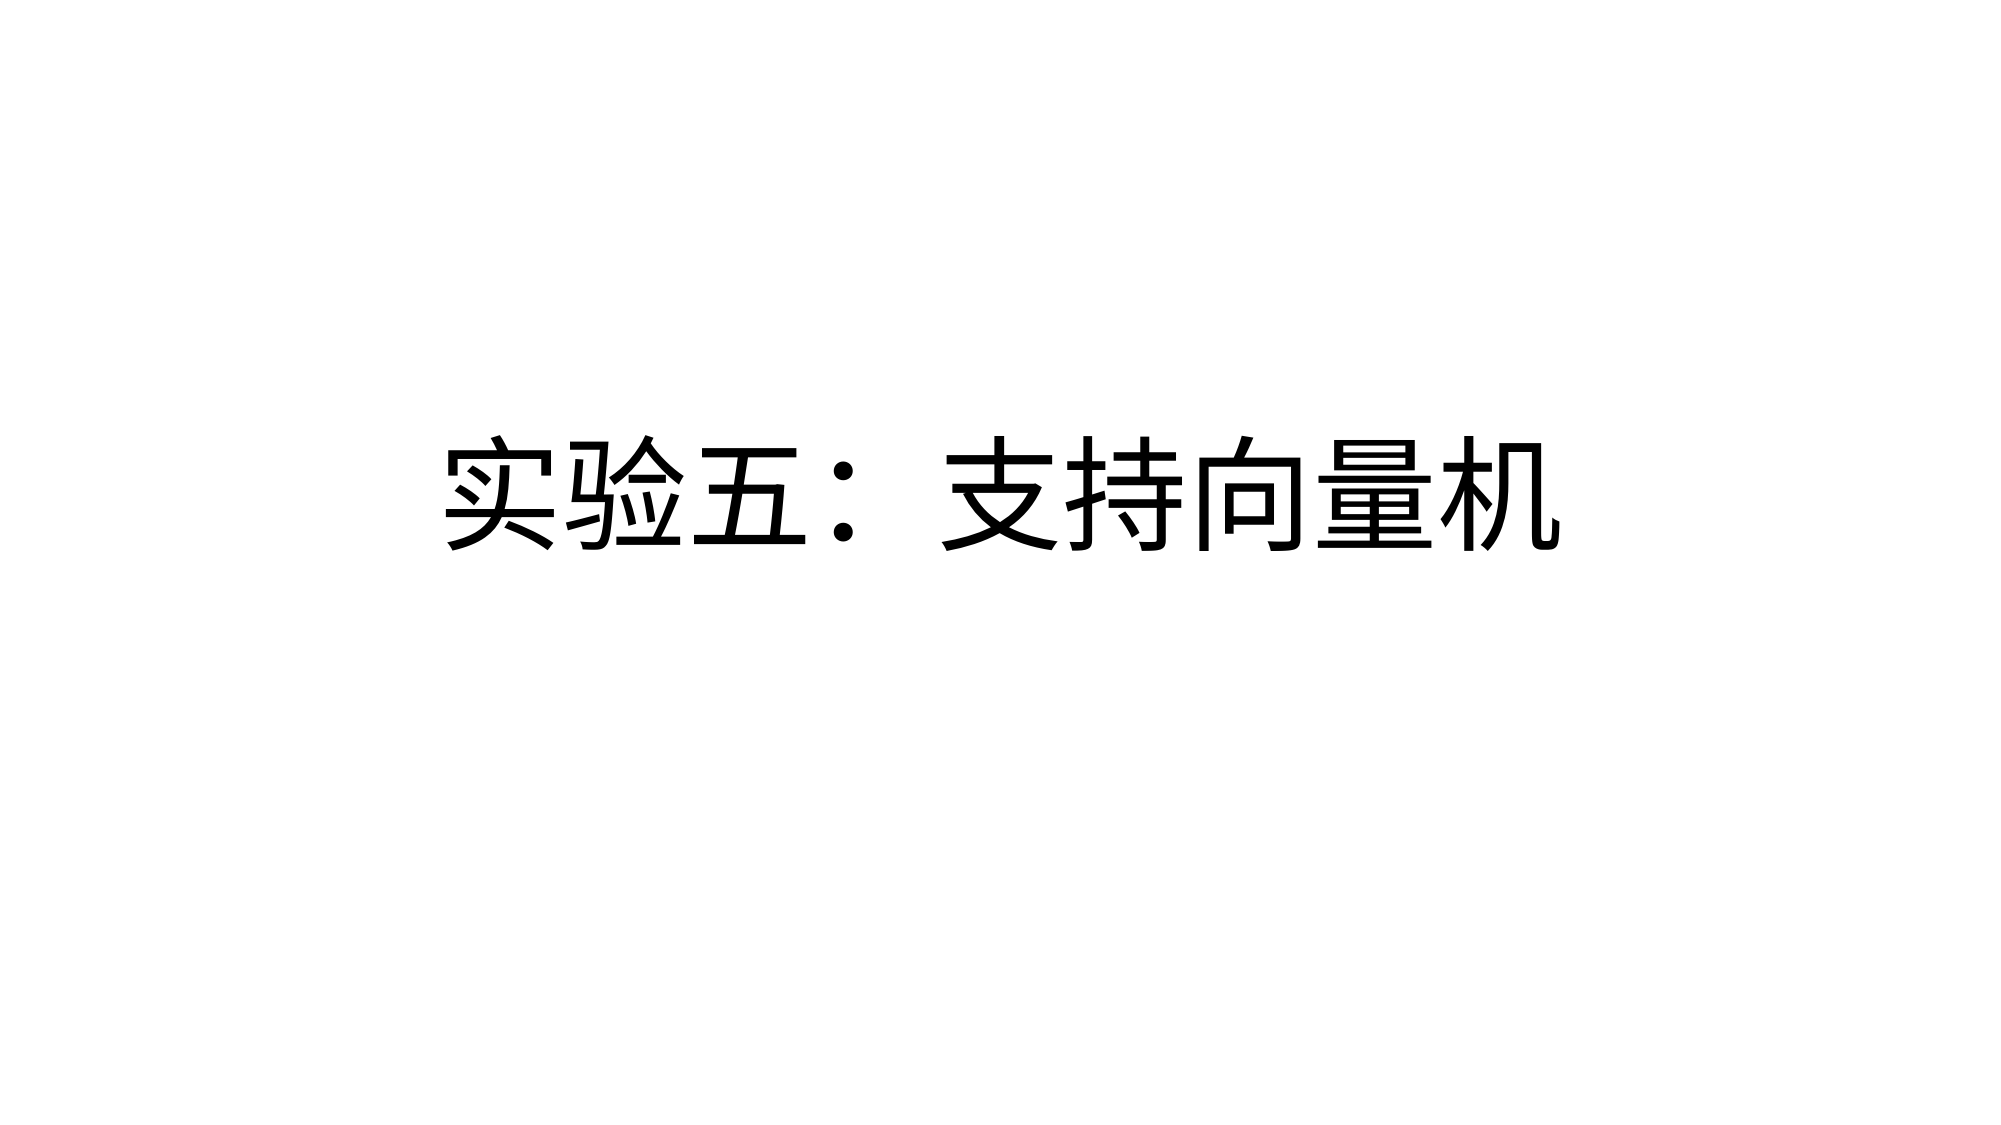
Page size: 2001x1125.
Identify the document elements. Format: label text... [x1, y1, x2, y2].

title 实验五：支持向量机 [249, 367, 1750, 576]
